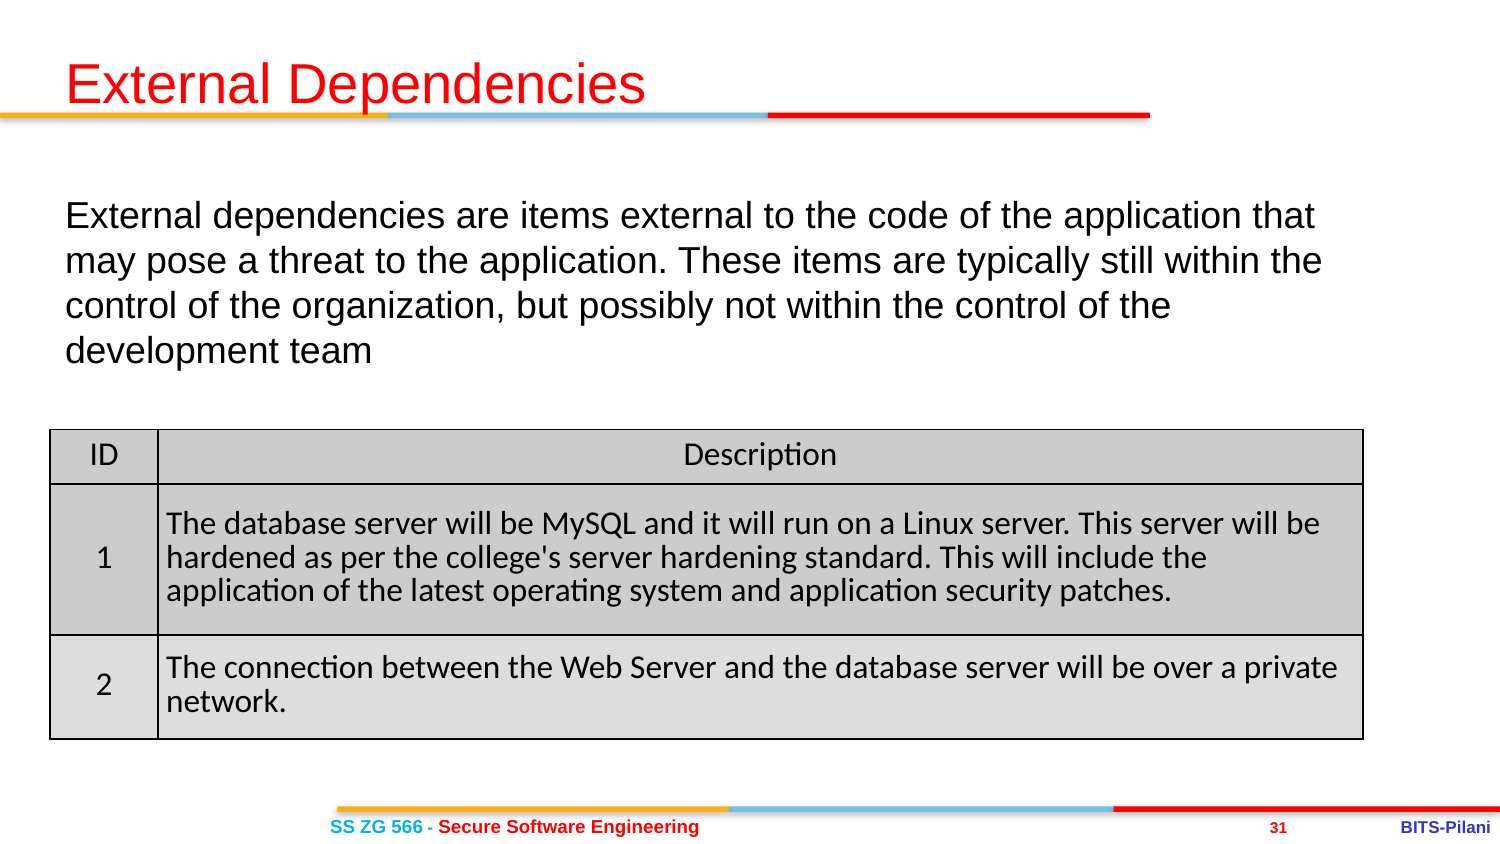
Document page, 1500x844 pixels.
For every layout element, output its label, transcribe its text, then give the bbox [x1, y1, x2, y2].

table_cell The database server will be MySQL and it will run on a Linux server. This server will be hardened as per the college's server hardening standard. This will include the application of the latest operating system and application security patches. [159, 485, 1362, 634]
table_cell The connection between the Web Server and the database server will be over a private network. [159, 636, 1362, 738]
table_cell 1 [51, 485, 157, 634]
table_cell 2 [51, 636, 157, 738]
table_header Description [159, 430, 1362, 483]
list External Dependencies [50, 27, 1088, 146]
list External dependencies are items external to the code of the application that may pose a threat to the application. These items are typically still within the control of the organization, but possibly not within the control of the development team [50, 183, 1400, 741]
table_header ID [51, 430, 157, 483]
